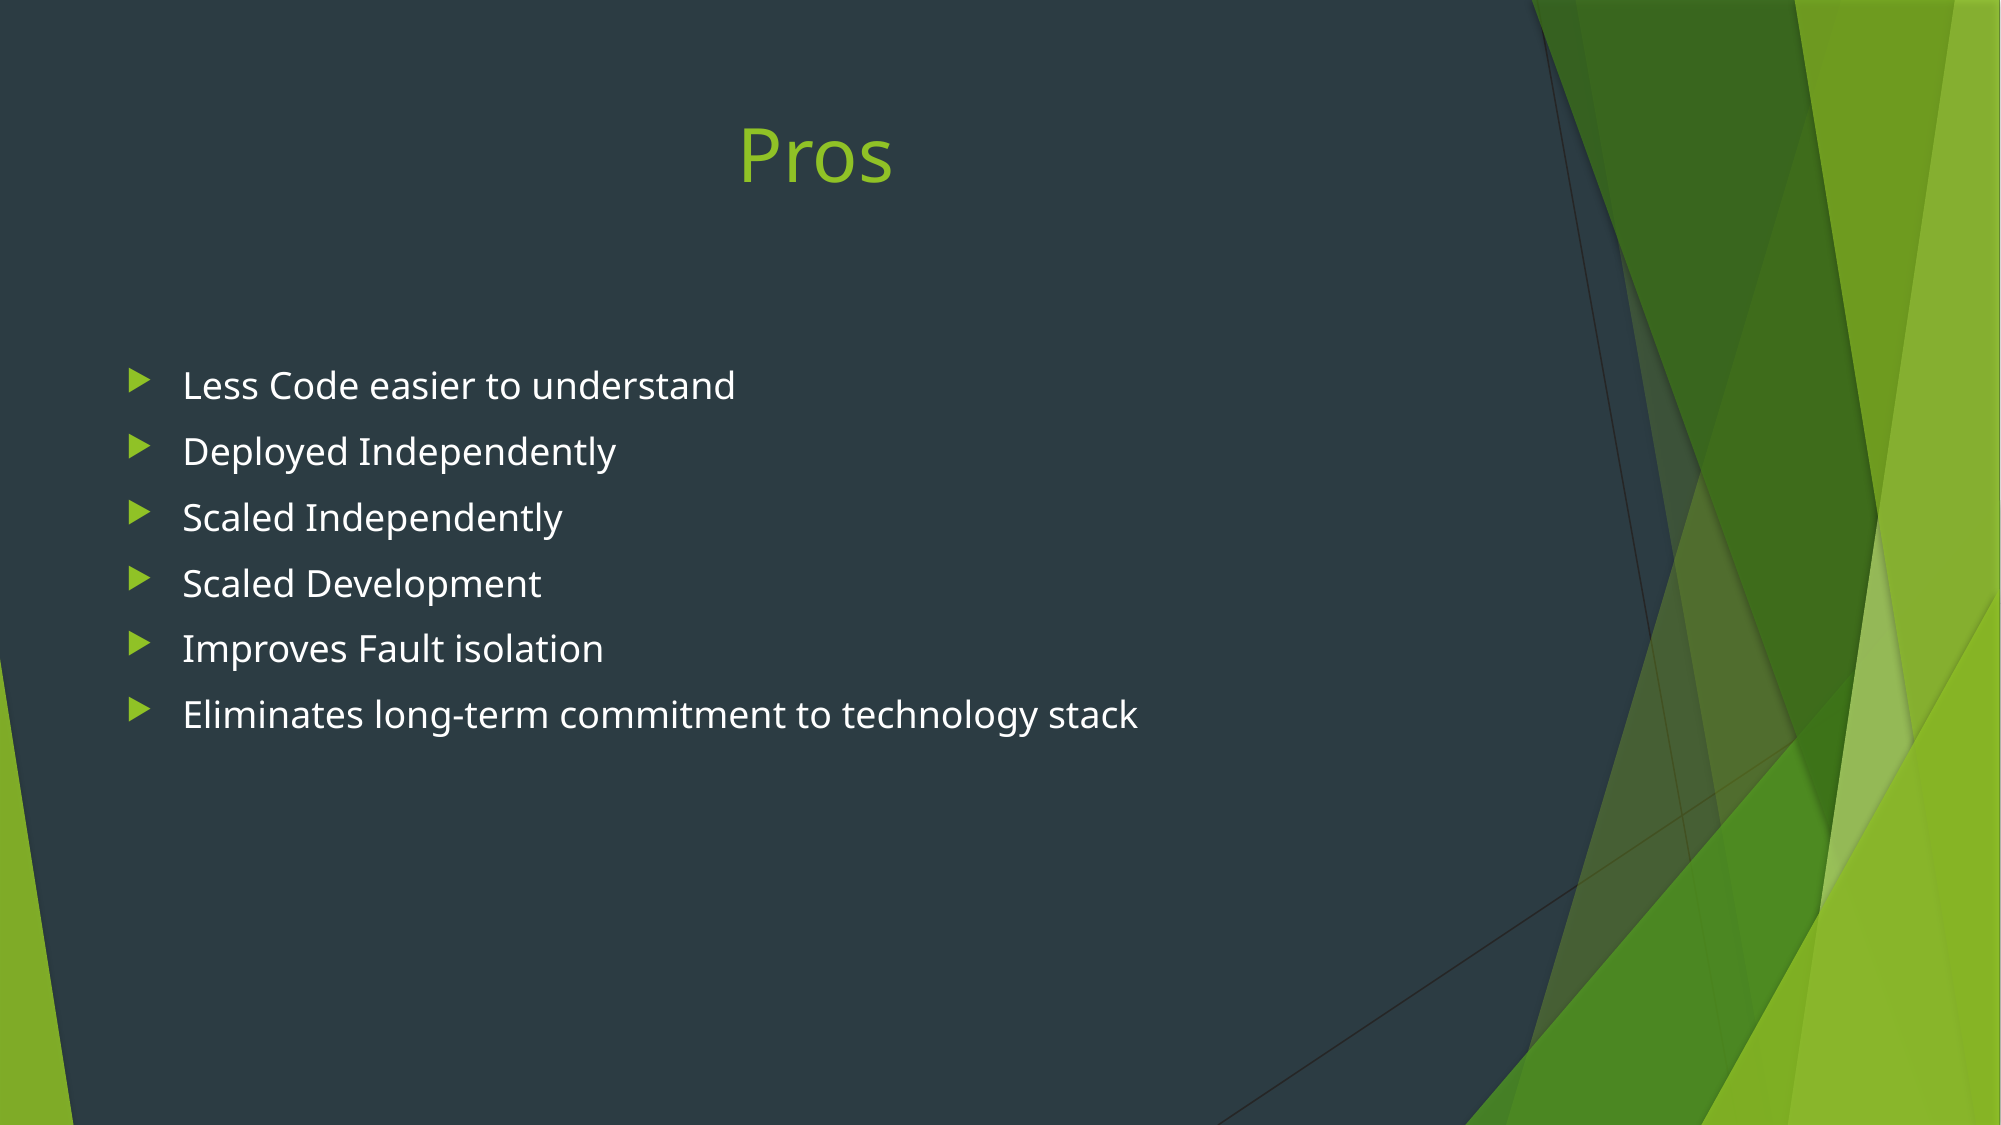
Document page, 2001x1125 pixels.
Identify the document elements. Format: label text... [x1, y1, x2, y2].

title Pros [111, 99, 1522, 317]
list Less Code easier to understand Deployed Independently Scaled Independently Scaled Development Improves Fault isolation Eliminates long-term commitment to technology stack [111, 354, 1522, 992]
